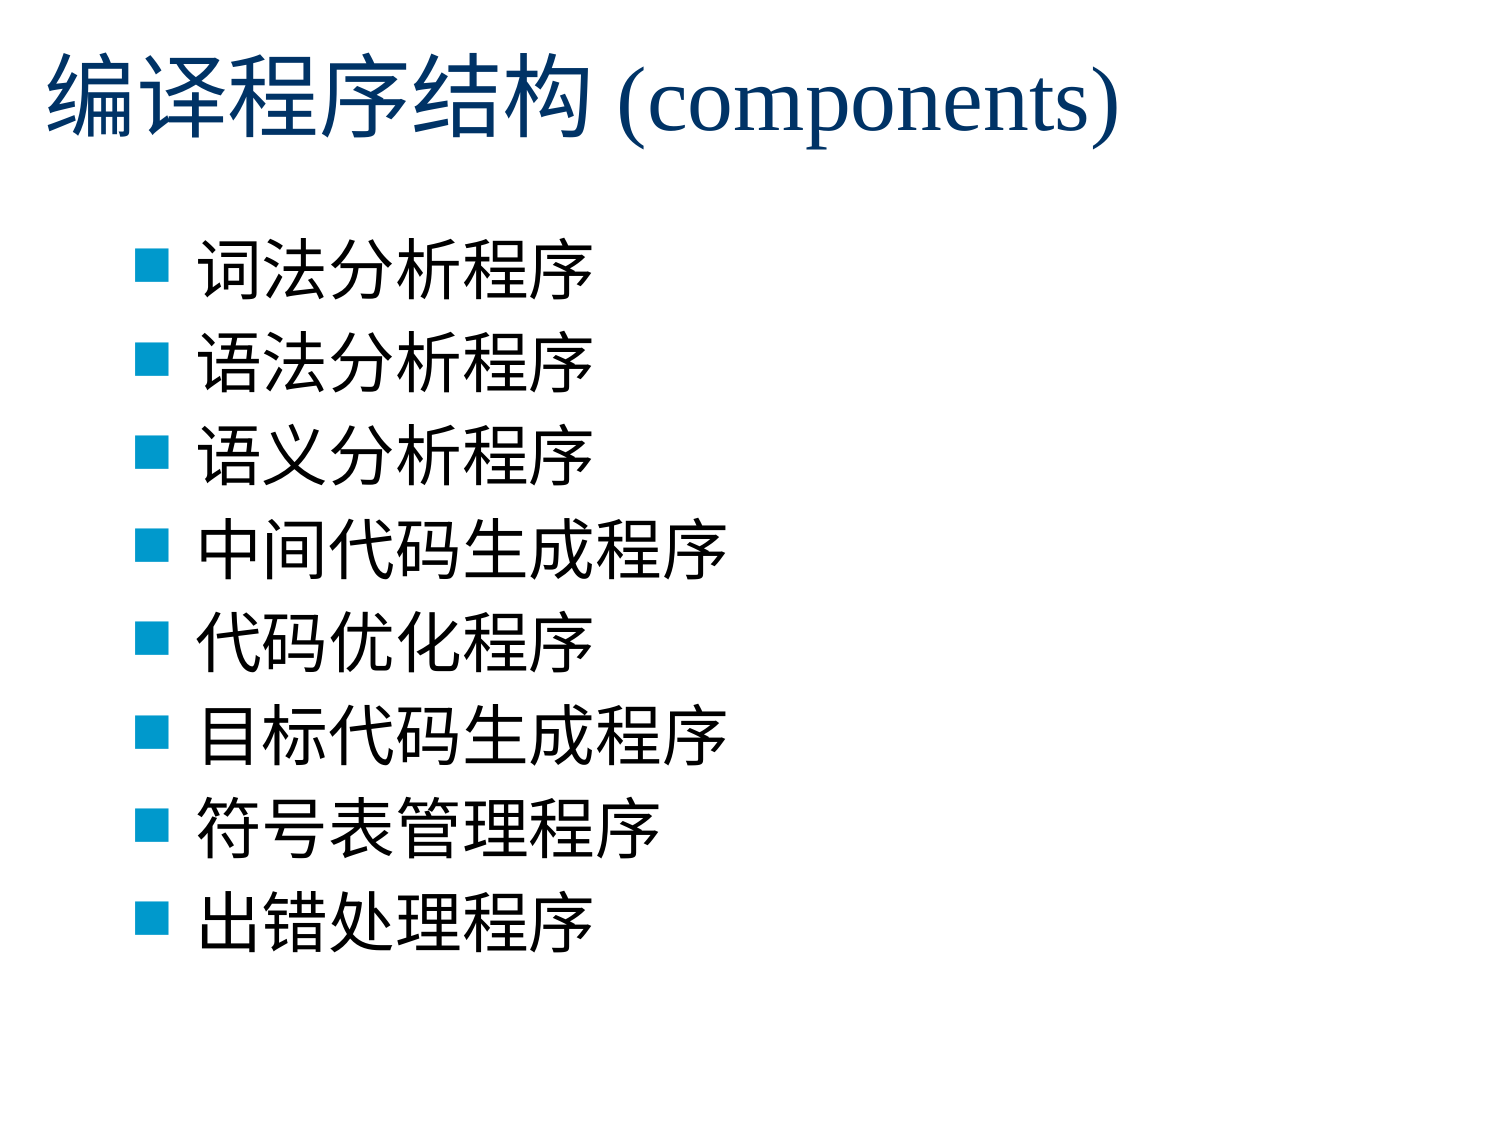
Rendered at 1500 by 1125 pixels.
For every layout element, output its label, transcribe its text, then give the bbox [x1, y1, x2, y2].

title 编译程序结构(components) [29, 0, 1305, 188]
list 词法分析程序 语法分析程序 语义分析程序 中间代码生成程序 代码优化程序 目标代码生成程序 符号表管理程序 出错处理程序 [123, 219, 1424, 1000]
